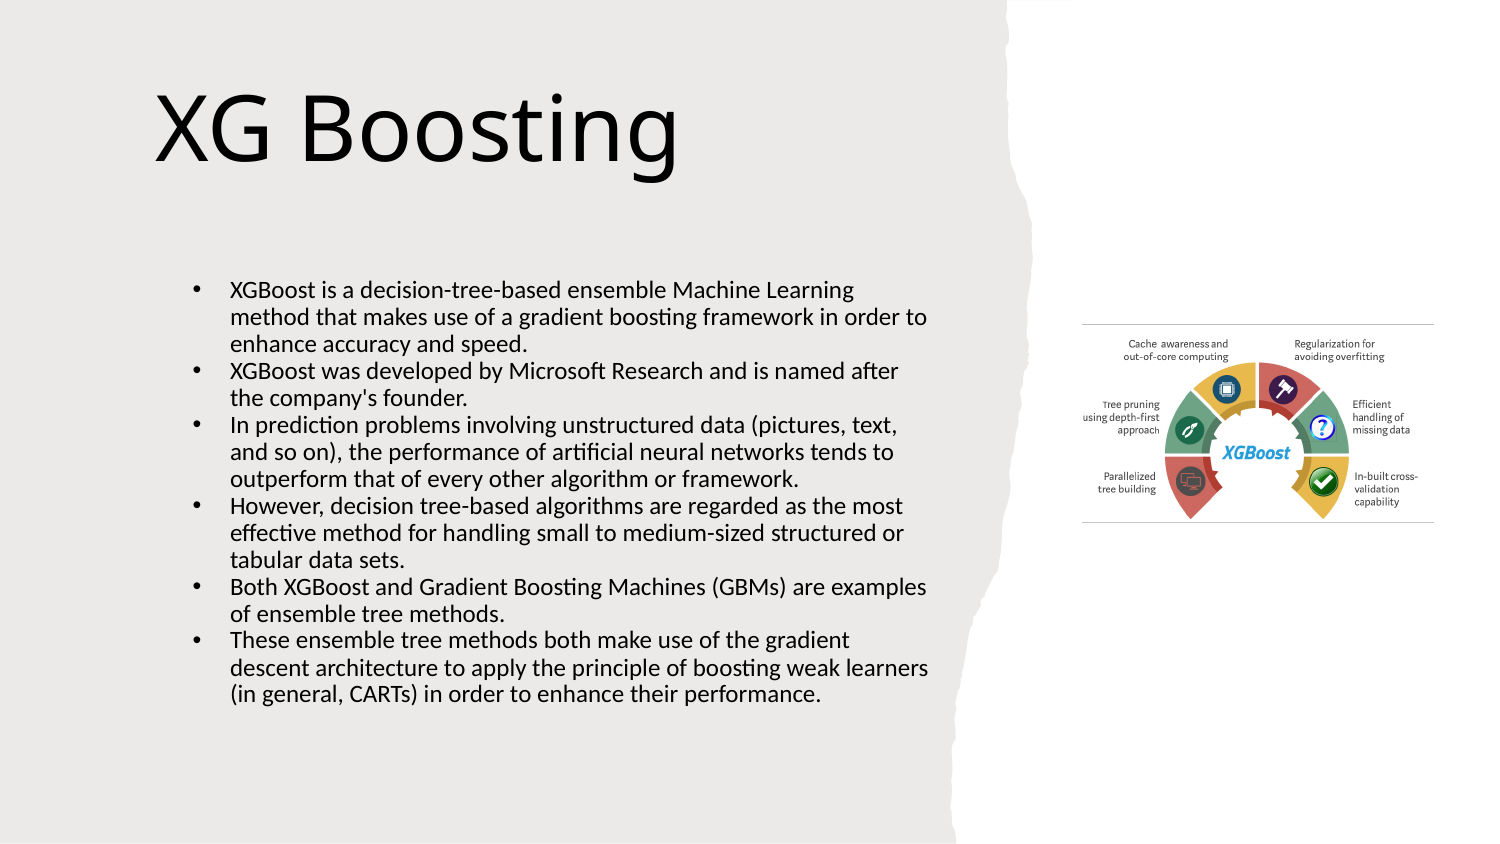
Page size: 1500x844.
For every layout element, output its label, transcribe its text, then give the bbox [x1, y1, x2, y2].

list XGBoost is a decision-tree-based ensemble Machine Learning method that makes use of a gradient boosting framework in order to enhance accuracy and speed. XGBoost was developed by Microsoft Research and is named after the company's founder. In prediction problems involving unstructured data (pictures, text, and so on), the performance of artificial neural networks tends to outperform that of every other algorithm or framework. However, decision tree-based algorithms are regarded as the most effective method for handling small to medium-sized structured or tabular data sets. Both XGBoost and Gradient Boosting Machines (GBMs) are examples of ensemble tree methods. These ensemble tree methods both make use of the gradient descent architecture to apply the principle of boosting weak learners (in general, CARTs) in order to enhance their performance. [139, 269, 949, 751]
text_box [952, 0, 1500, 844]
picture [1082, 324, 1440, 523]
text_box [0, 0, 1077, 844]
title XG Boosting [139, 75, 987, 238]
